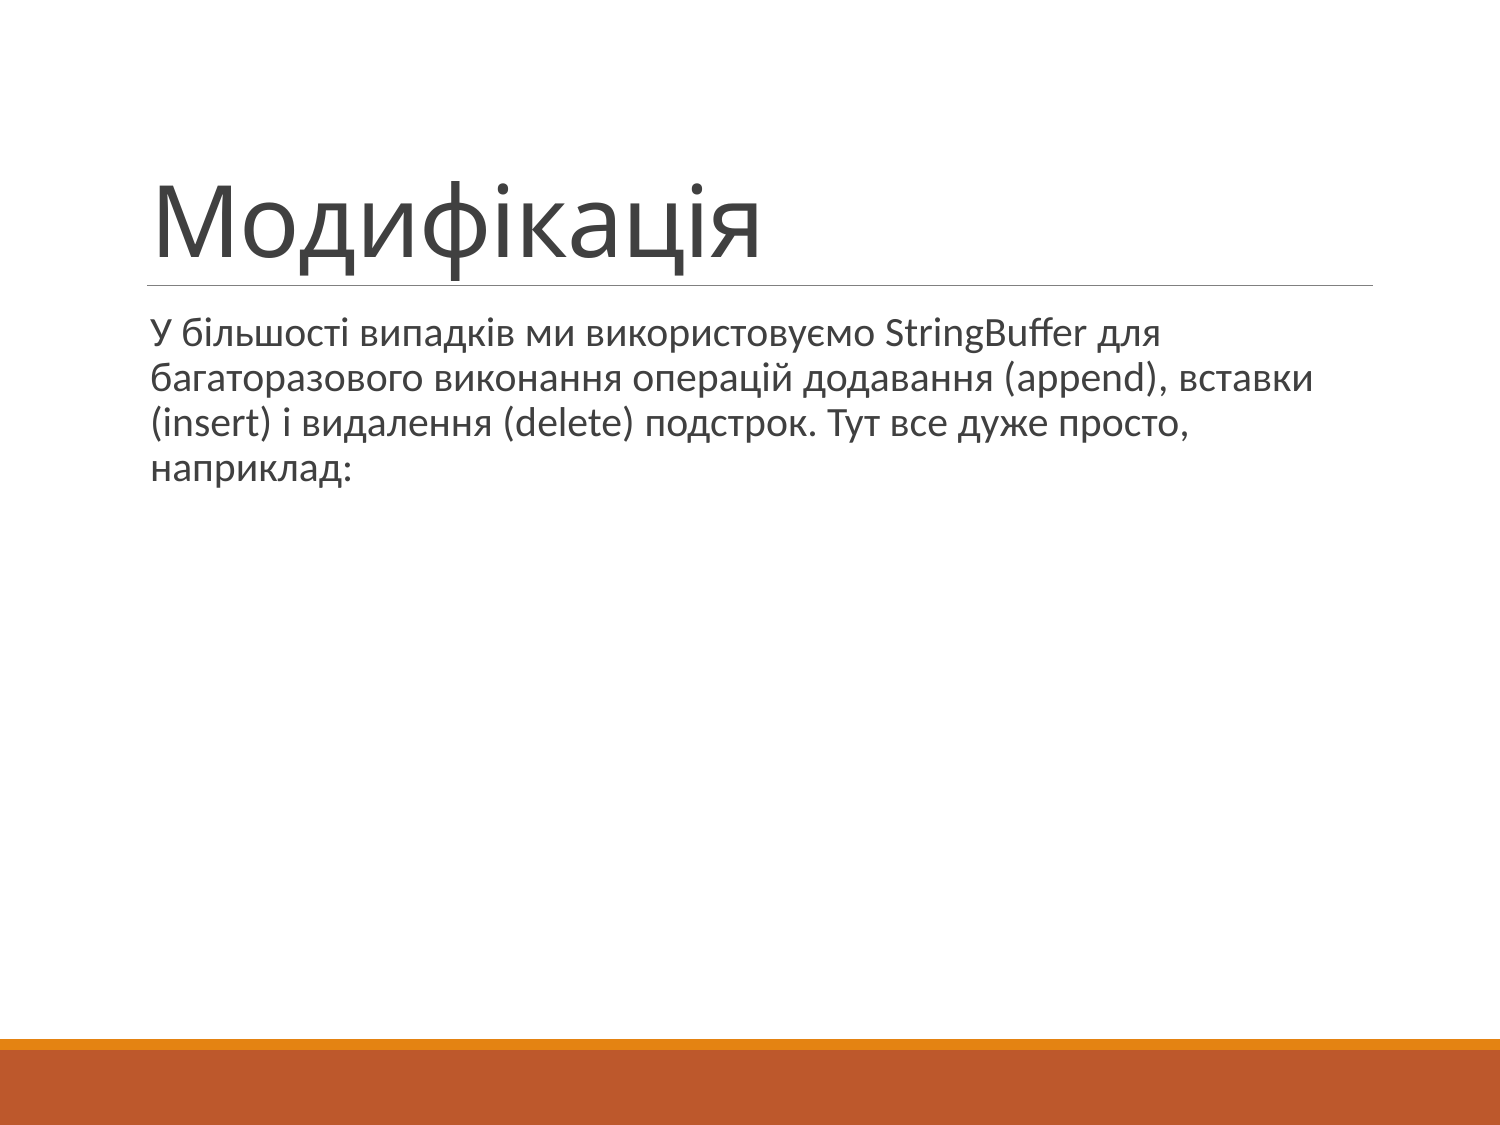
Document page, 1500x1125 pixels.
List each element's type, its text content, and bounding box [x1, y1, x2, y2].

list У більшості випадків ми використовуємо StringBuffer для багаторазового виконання операцій додавання (append), вставки (insert) і видалення (delete) подстрок. Тут все дуже просто, наприклад: [135, 302, 1373, 963]
title Модифікація [135, 47, 1373, 285]
